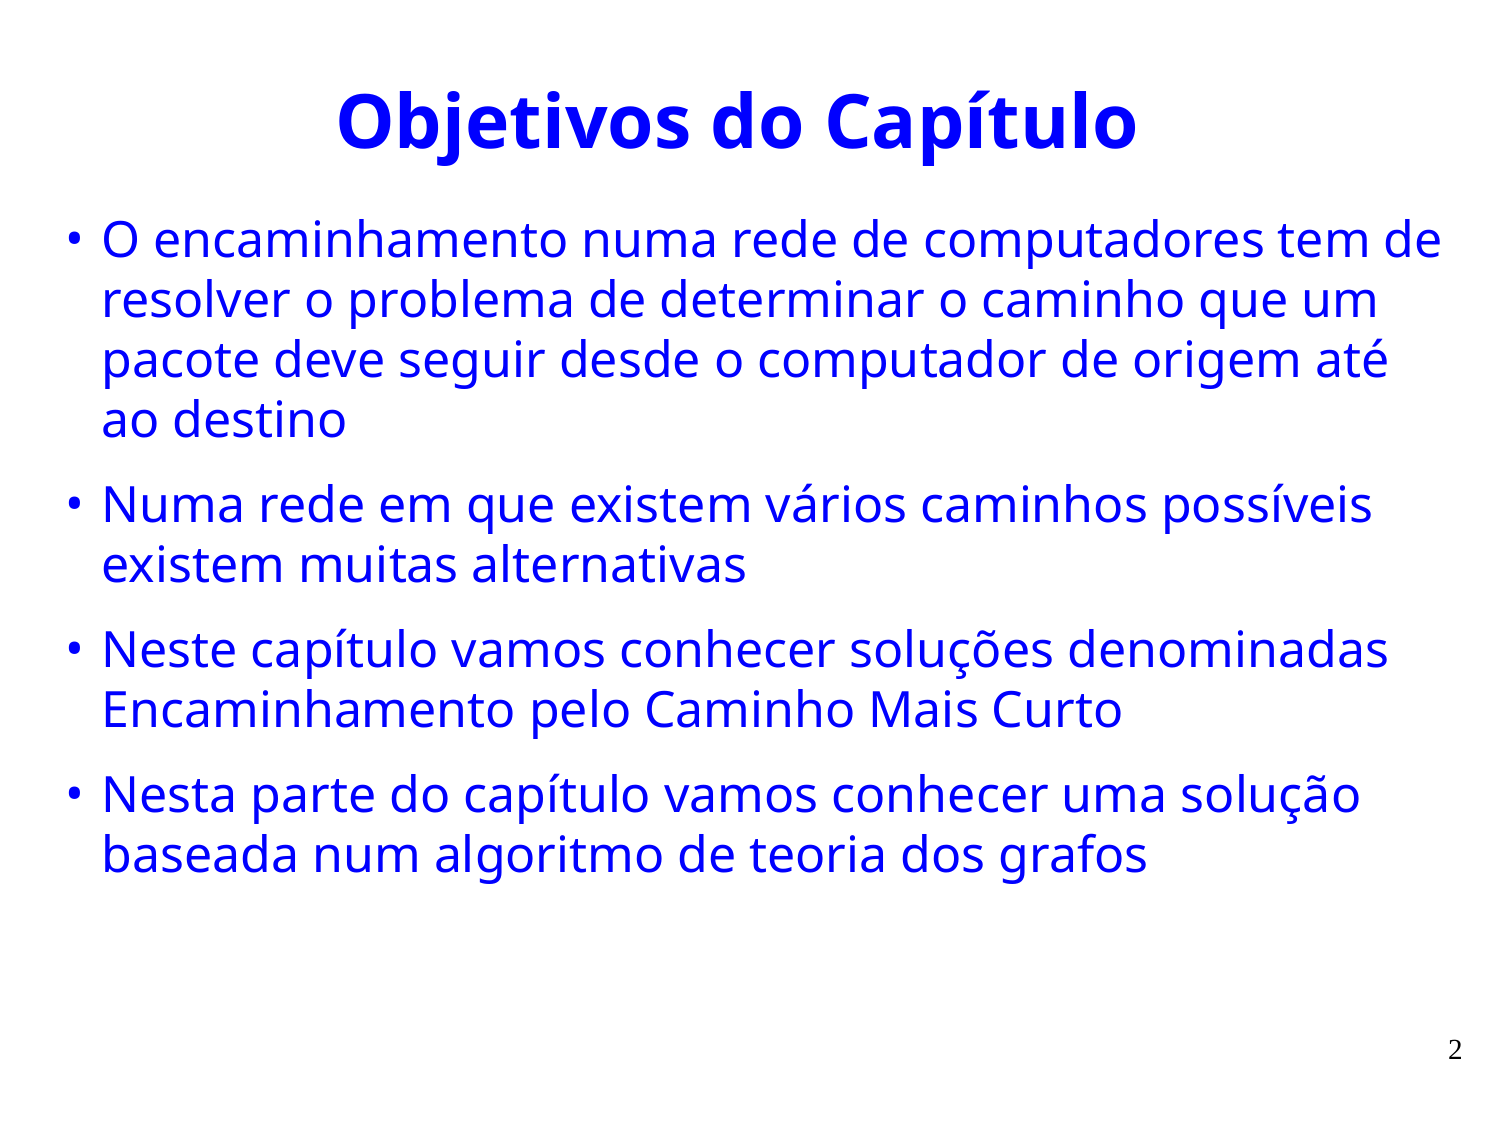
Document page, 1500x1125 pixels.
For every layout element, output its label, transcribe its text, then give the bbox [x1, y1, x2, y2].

slide_number 2 [1127, 1023, 1478, 1102]
title Objetivos do Capítulo [50, 62, 1425, 175]
list O encaminhamento numa rede de computadores tem de resolver o problema de determinar o caminho que um pacote deve seguir desde o computador de origem até ao destino Numa rede em que existem vários caminhos possíveis existem muitas alternativas Neste capítulo vamos conhecer soluções denominadas Encaminhamento pelo Caminho Mais Curto Nesta parte do capítulo vamos conhecer uma solução baseada num algoritmo de teoria dos grafos [50, 200, 1463, 1083]
